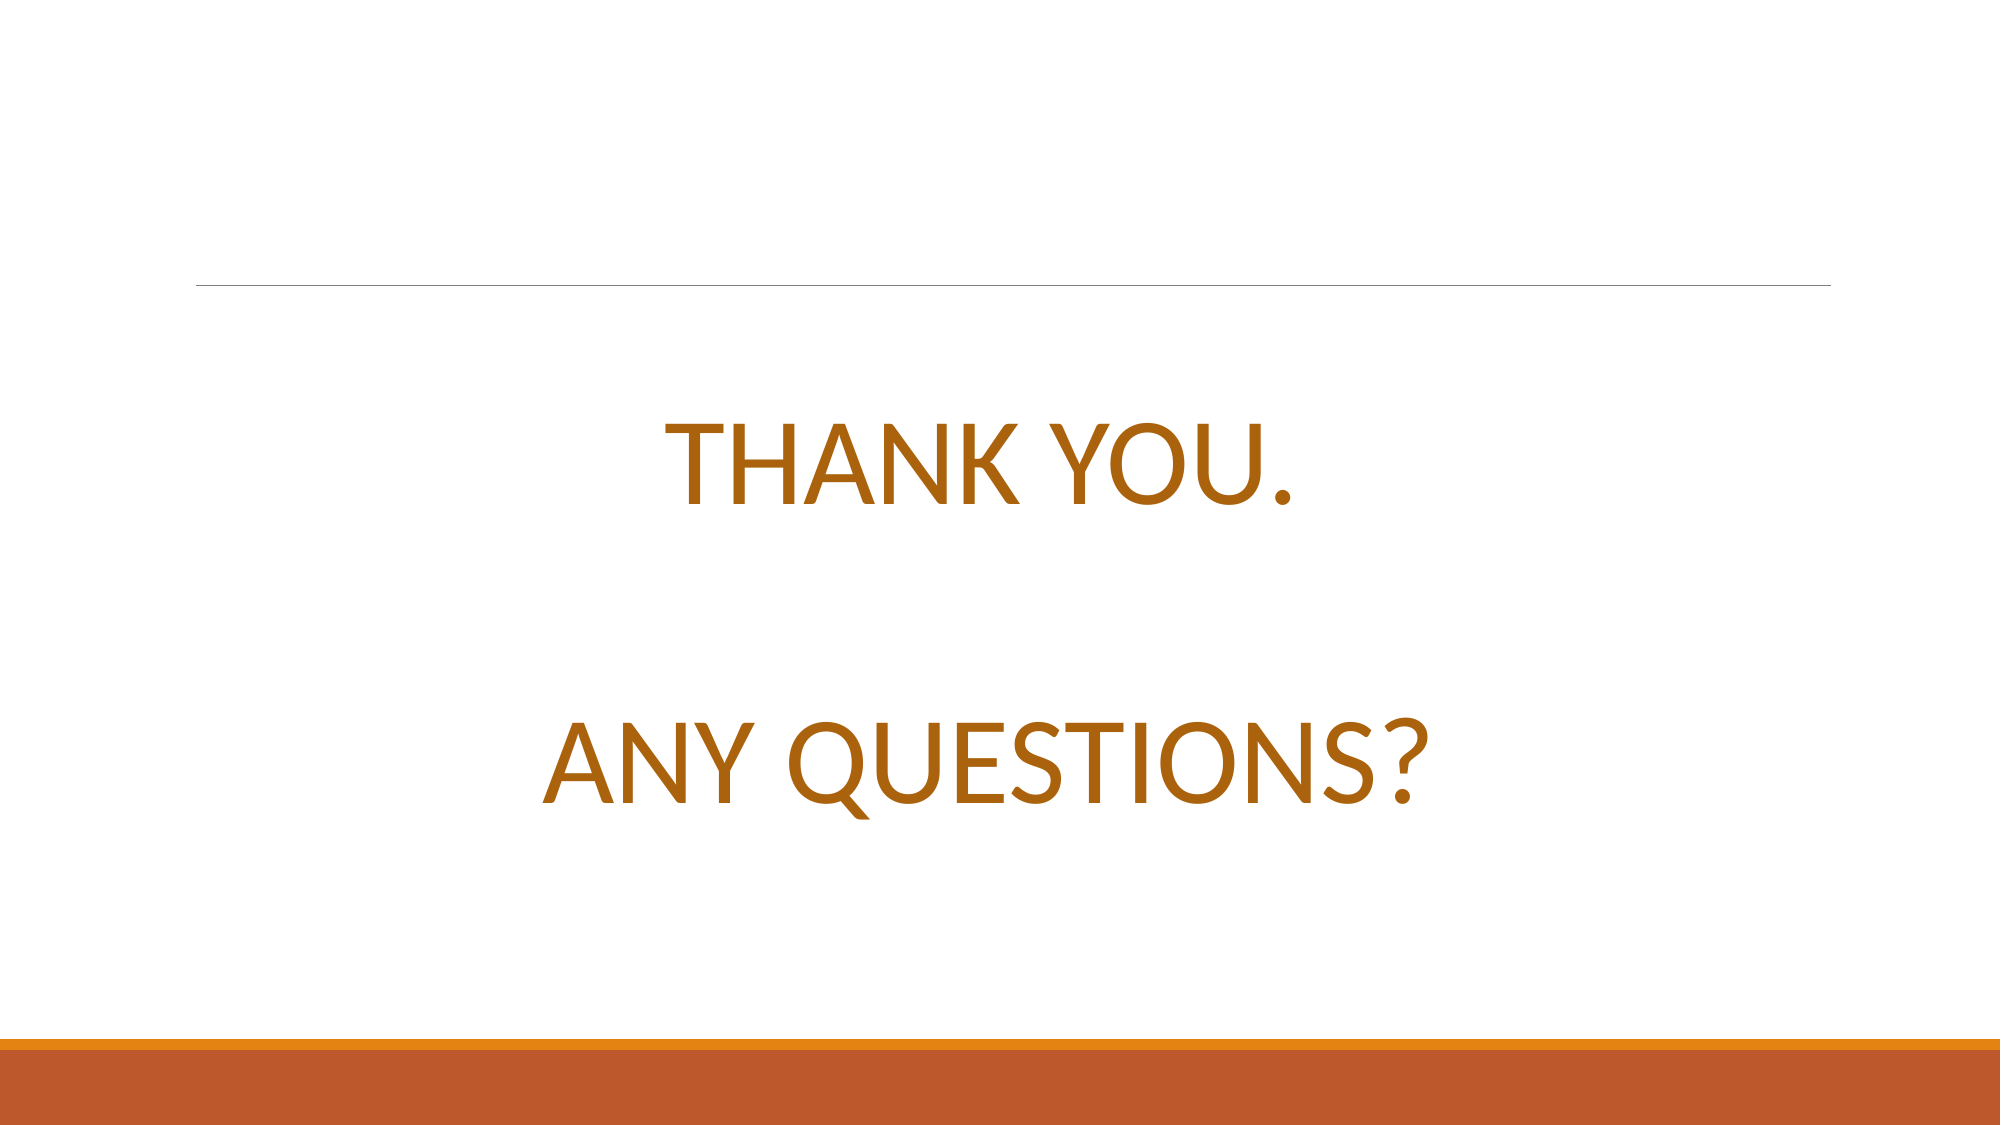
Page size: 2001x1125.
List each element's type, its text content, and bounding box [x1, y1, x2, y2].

list THANK YOU. ANY QUESTIONS? [156, 210, 1807, 870]
